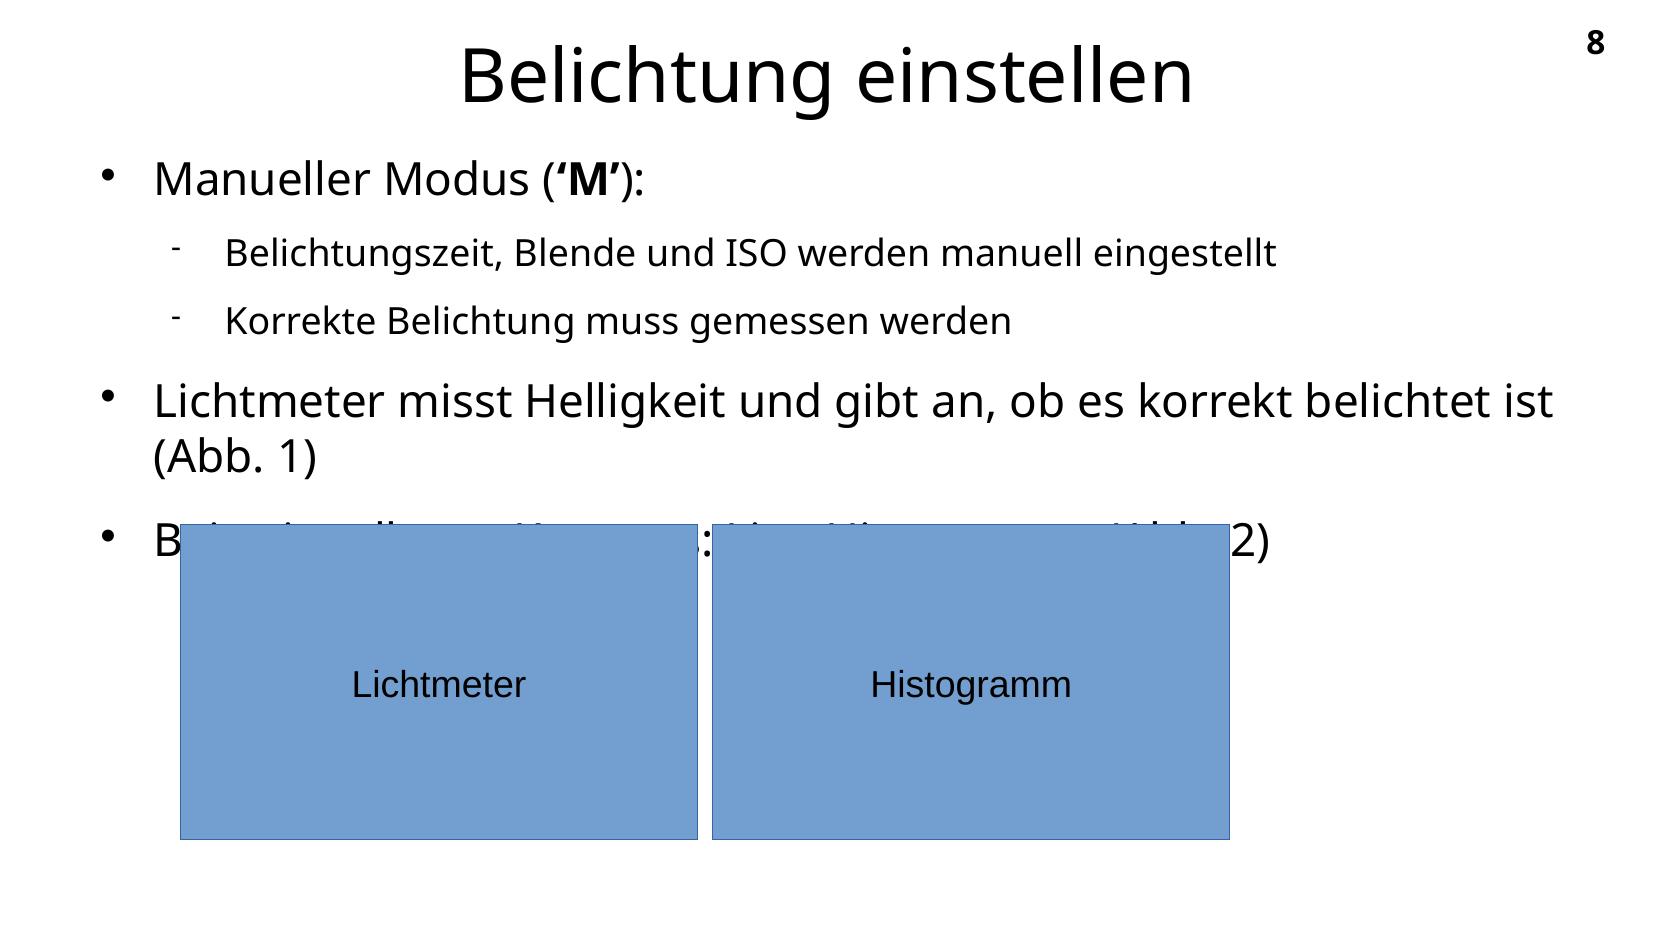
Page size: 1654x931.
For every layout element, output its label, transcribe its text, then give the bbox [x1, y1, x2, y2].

text_box Histogramm [712, 524, 1230, 840]
text_box Belichtung einstellen [82, 13, 1571, 132]
text_box Lichtmeter [180, 524, 698, 840]
text_box Manueller Modus (‘M’): Belichtungszeit, Blende und ISO werden manuell eingestellt Korrekte Belichtung muss gemessen werden Lichtmeter misst Helligkeit und gibt an, ob es korrekt belichtet ist (Abb. 1) Bei spiegellosen Kameras: Live-Histogramm (Abb. 2) [82, 149, 1571, 810]
